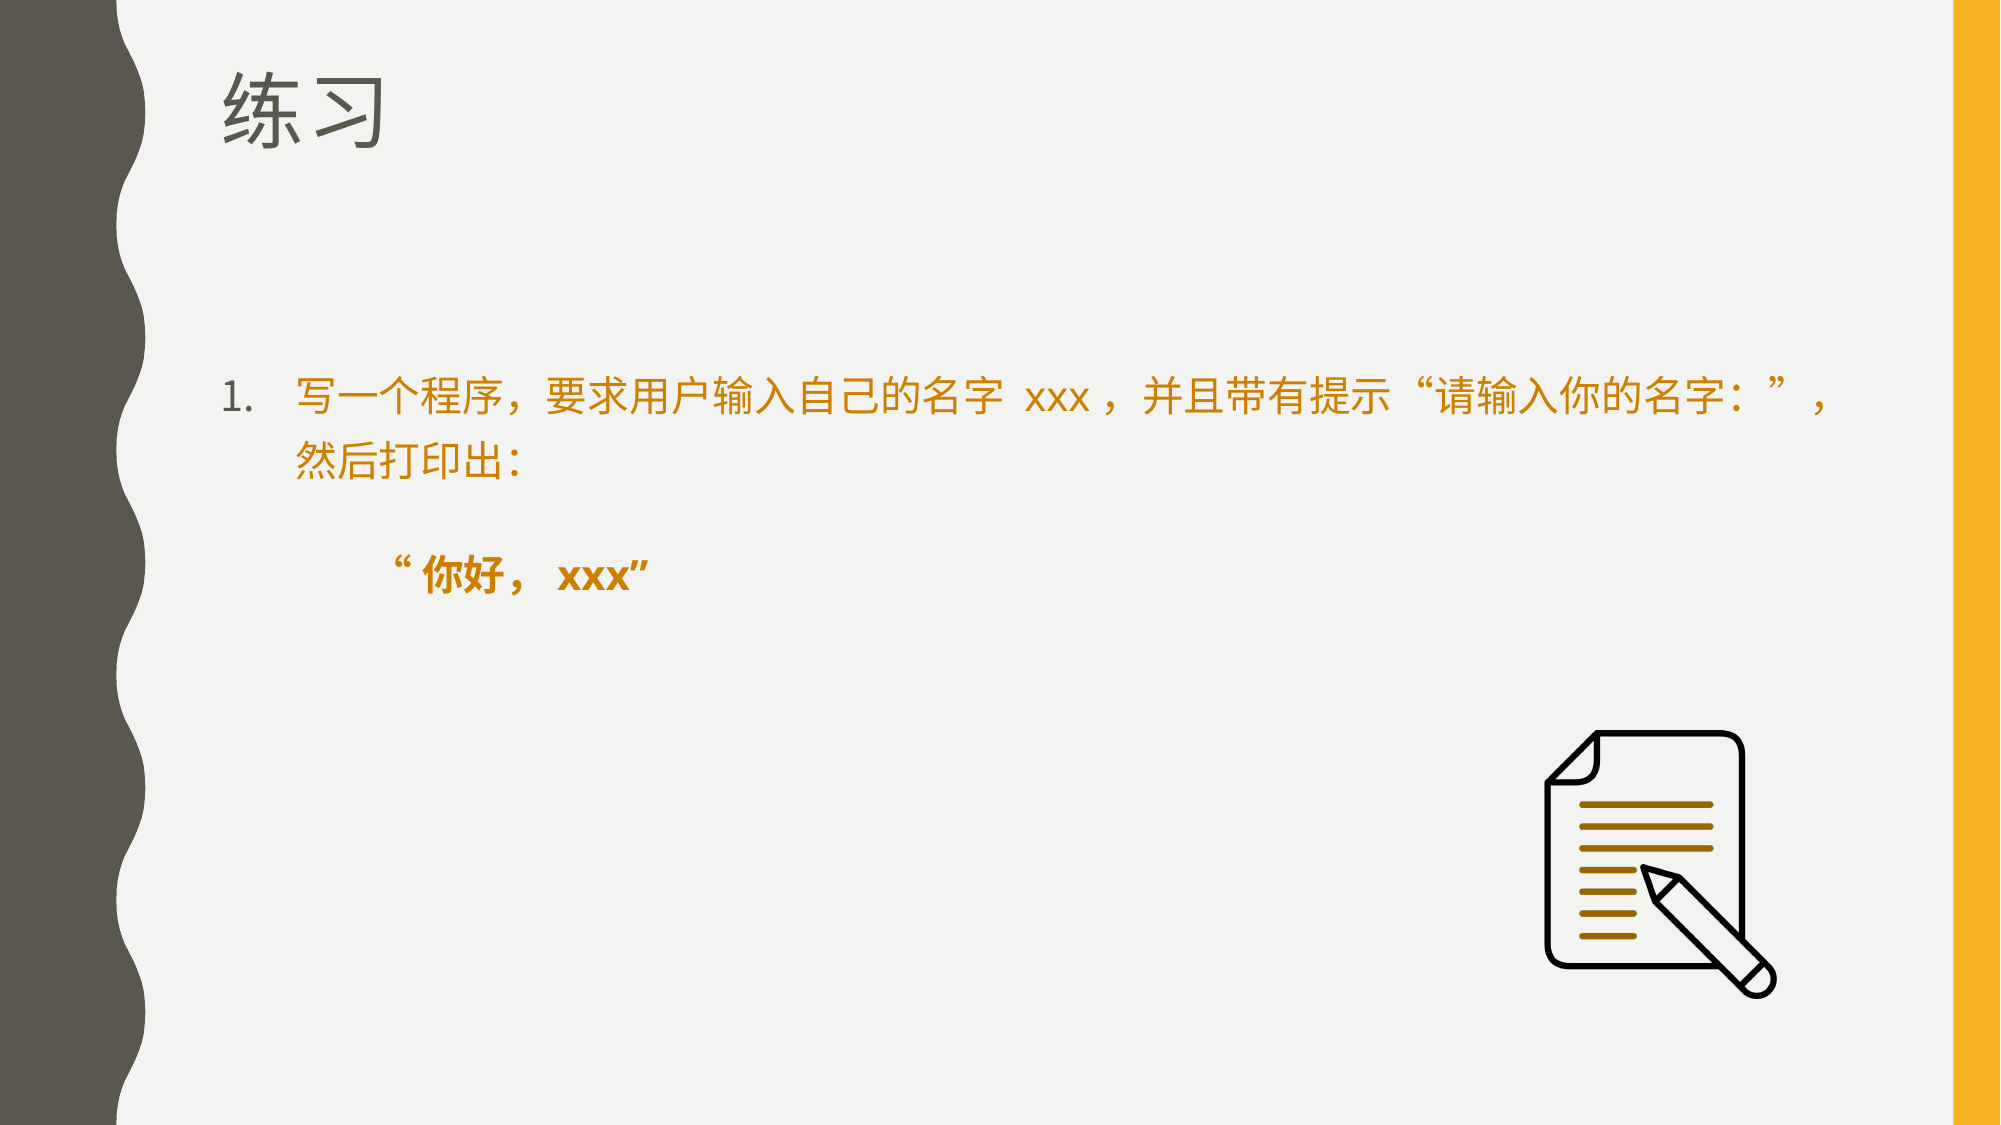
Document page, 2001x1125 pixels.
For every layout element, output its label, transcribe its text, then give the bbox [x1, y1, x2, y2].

picture [1526, 730, 1795, 999]
list 写一个程序，要求用户输入自己的名字 xxx，并且带有提示“请输入你的名字：”，然后打印出： “你好，xxx” [205, 346, 1875, 865]
title 练习 [205, 62, 1875, 308]
